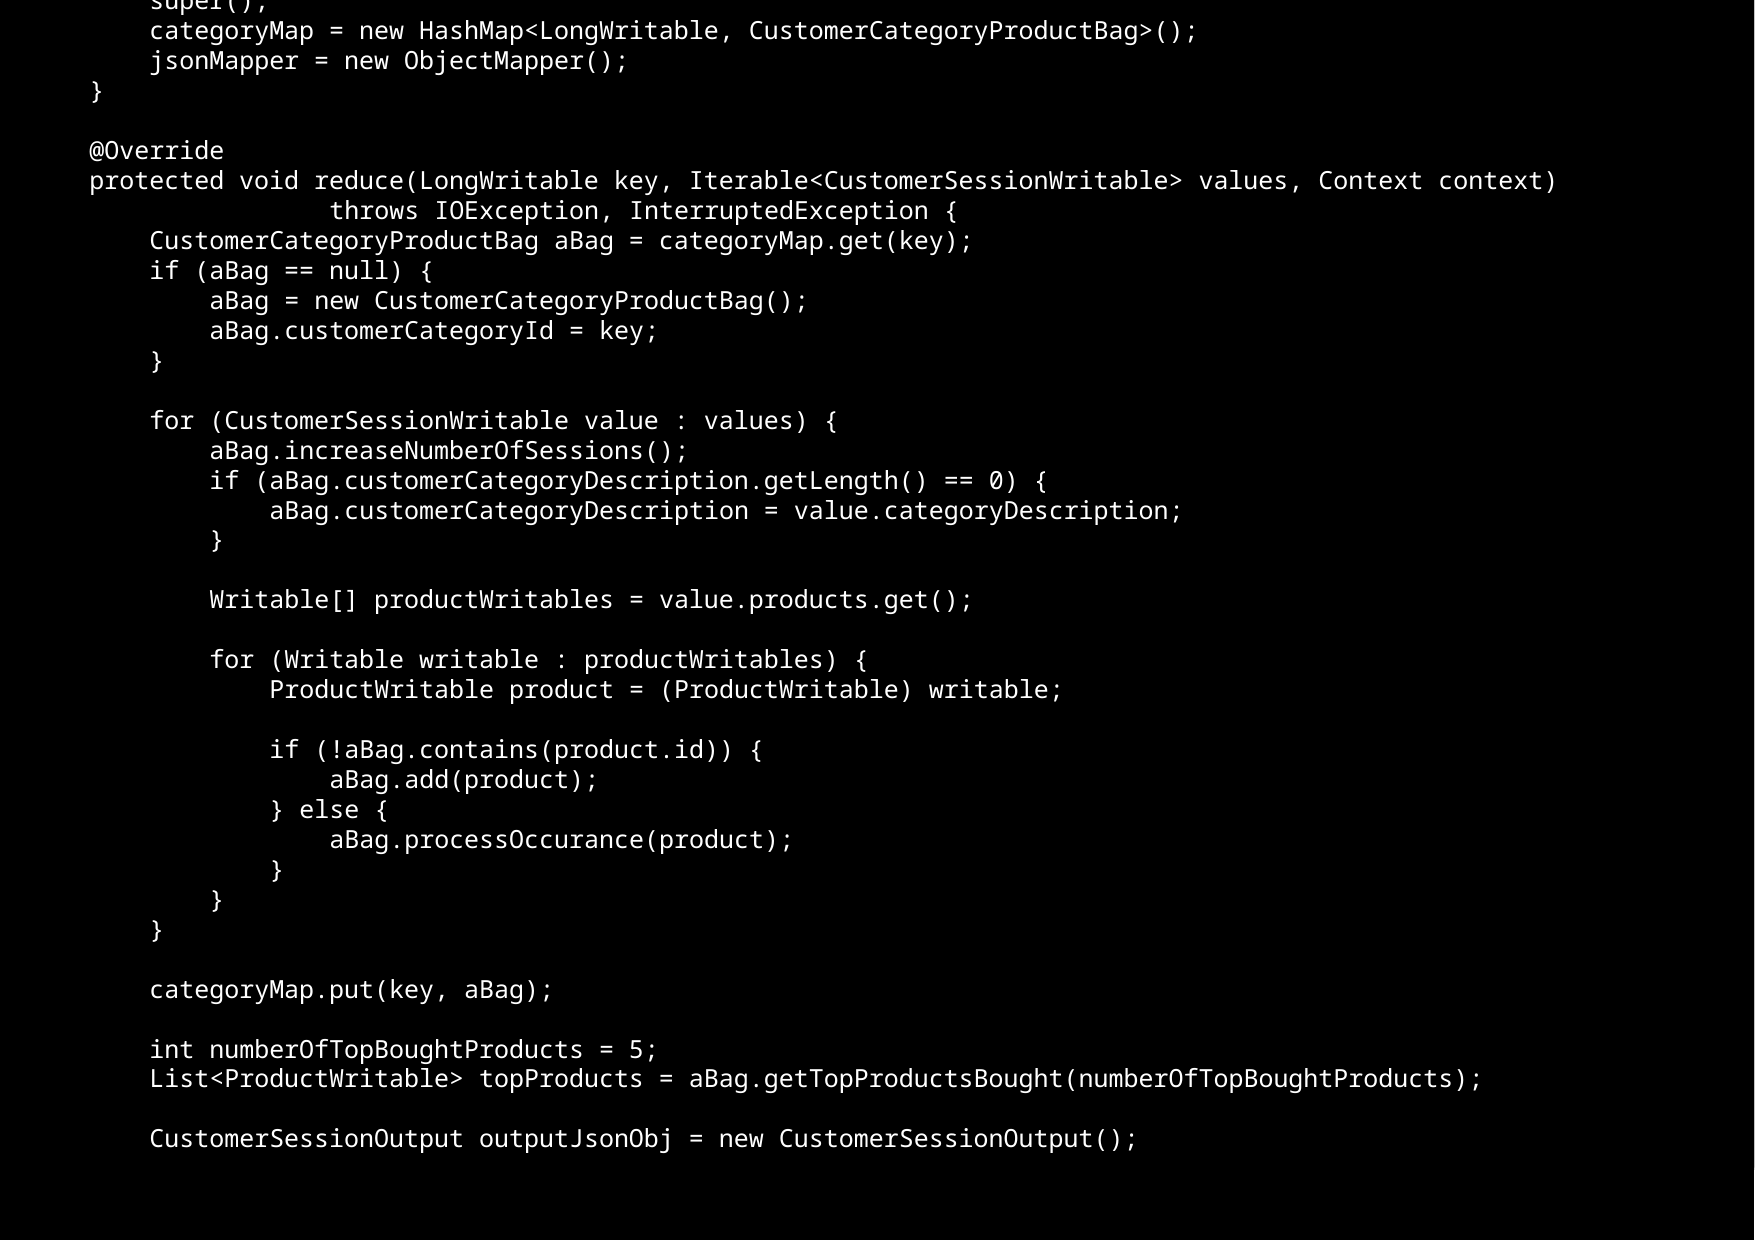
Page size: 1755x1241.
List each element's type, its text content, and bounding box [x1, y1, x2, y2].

text_box public CustomerRecordsReducer() { super(); categoryMap = new HashMap<LongWritable, CustomerCategoryProductBag>(); jsonMapper = new ObjectMapper(); } @Override protected void reduce(LongWritable key, Iterable<CustomerSessionWritable> values, Context context) throws IOException, InterruptedException { CustomerCategoryProductBag aBag = categoryMap.get(key); if (aBag == null) { aBag = new CustomerCategoryProductBag(); aBag.customerCategoryId = key; } for (CustomerSessionWritable value : values) { aBag.increaseNumberOfSessions(); if (aBag.customerCategoryDescription.getLength() == 0) { aBag.customerCategoryDescription = value.categoryDescription; } Writable[] productWritables = value.products.get(); for (Writable writable : productWritables) { ProductWritable product = (ProductWritable) writable; if (!aBag.contains(product.id)) { aBag.add(product); } else { aBag.processOccurance(product); } } } categoryMap.put(key, aBag); int numberOfTopBoughtProducts = 5; List<ProductWritable> topProducts = aBag.getTopProductsBought(numberOfTopBoughtProducts); CustomerSessionOutput outputJsonObj = new CustomerSessionOutput(); [0, 0, 1755, 1170]
